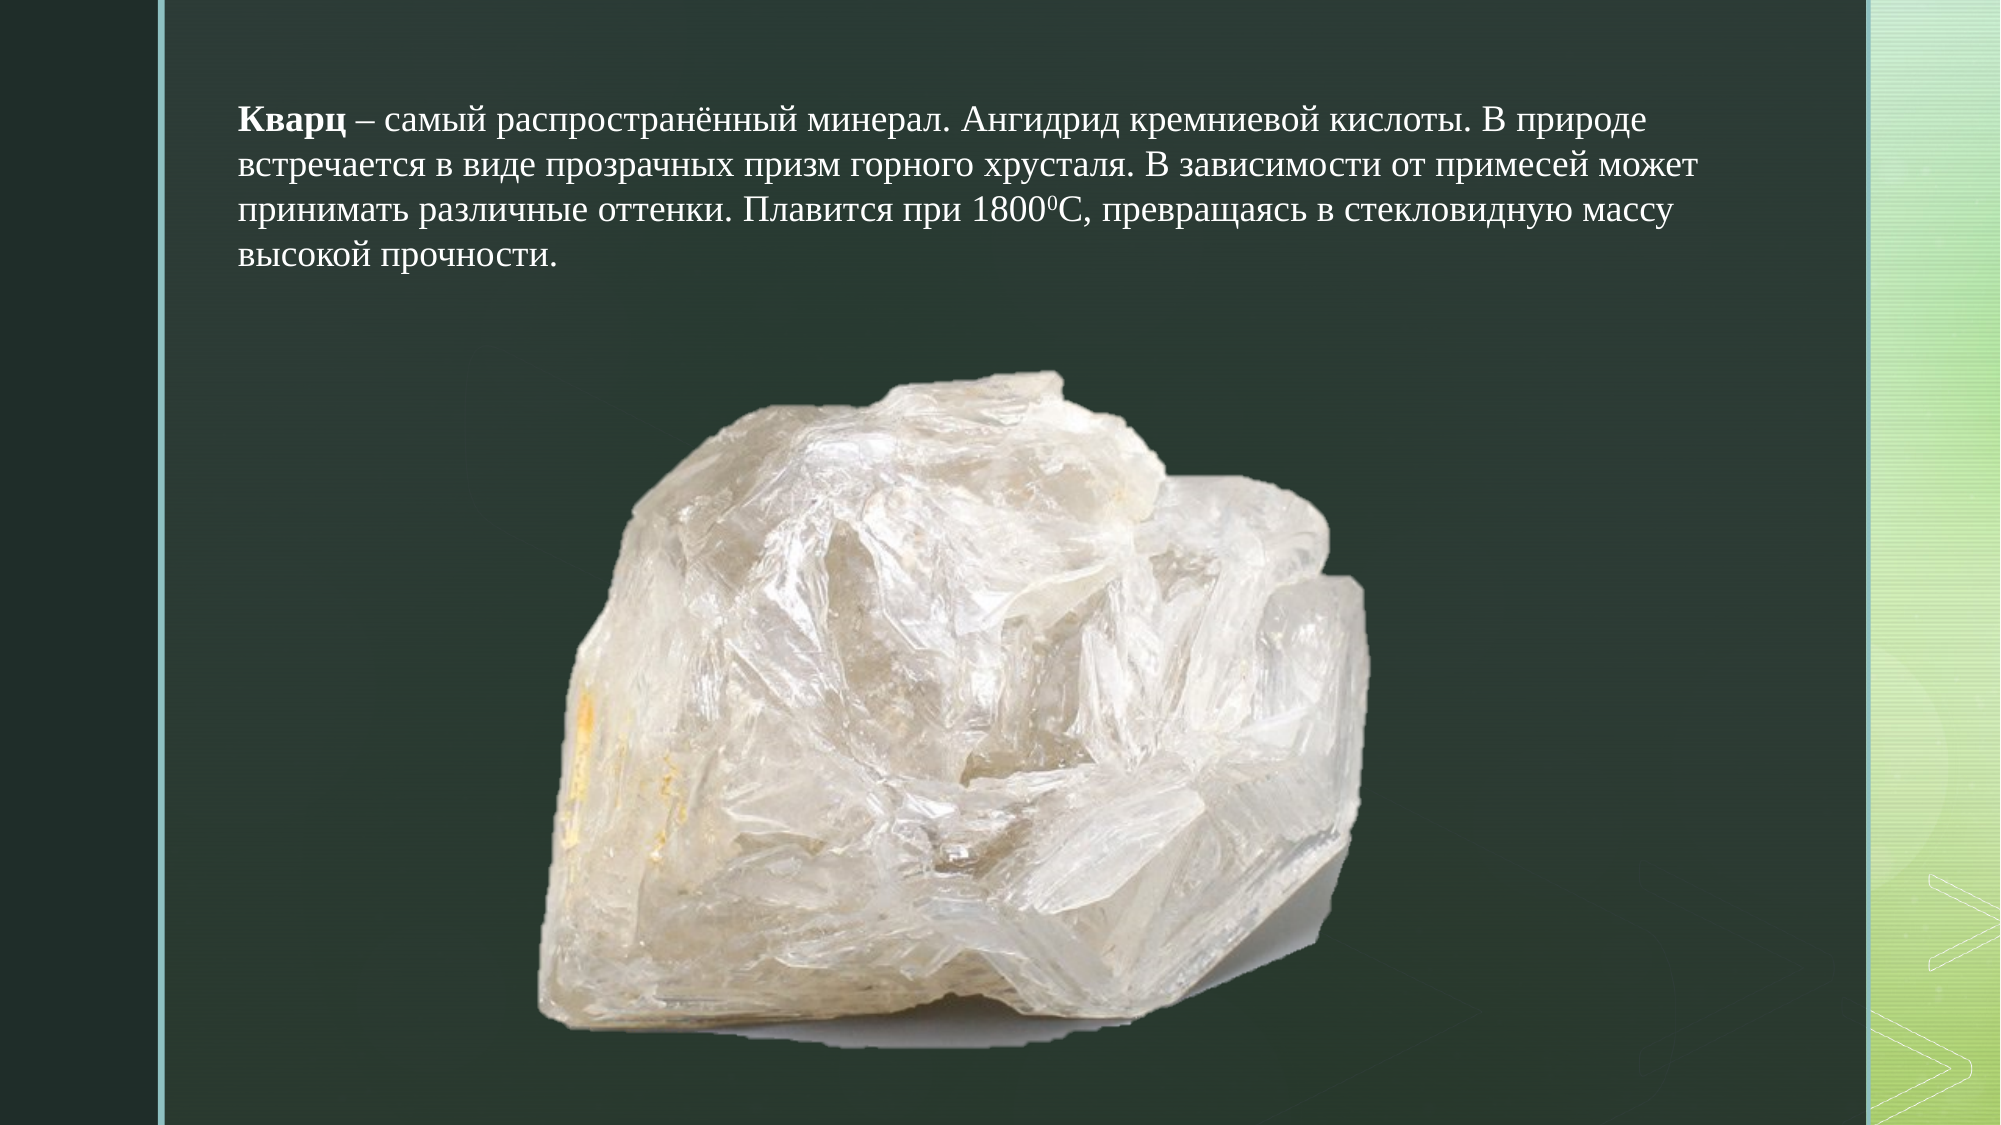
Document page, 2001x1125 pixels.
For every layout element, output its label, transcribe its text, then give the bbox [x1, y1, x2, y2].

text_box Кварц – самый распространённый минерал. Ангидрид кремниевой кислоты. В природе встречается в виде прозрачных призм горного хрусталя. В зависимости от примесей может принимать различные оттенки. Плавится при 18000С, превращаясь в стекловидную массу высокой прочности. [223, 86, 1780, 282]
picture [1871, 0, 2001, 1125]
picture [365, 257, 1522, 1125]
